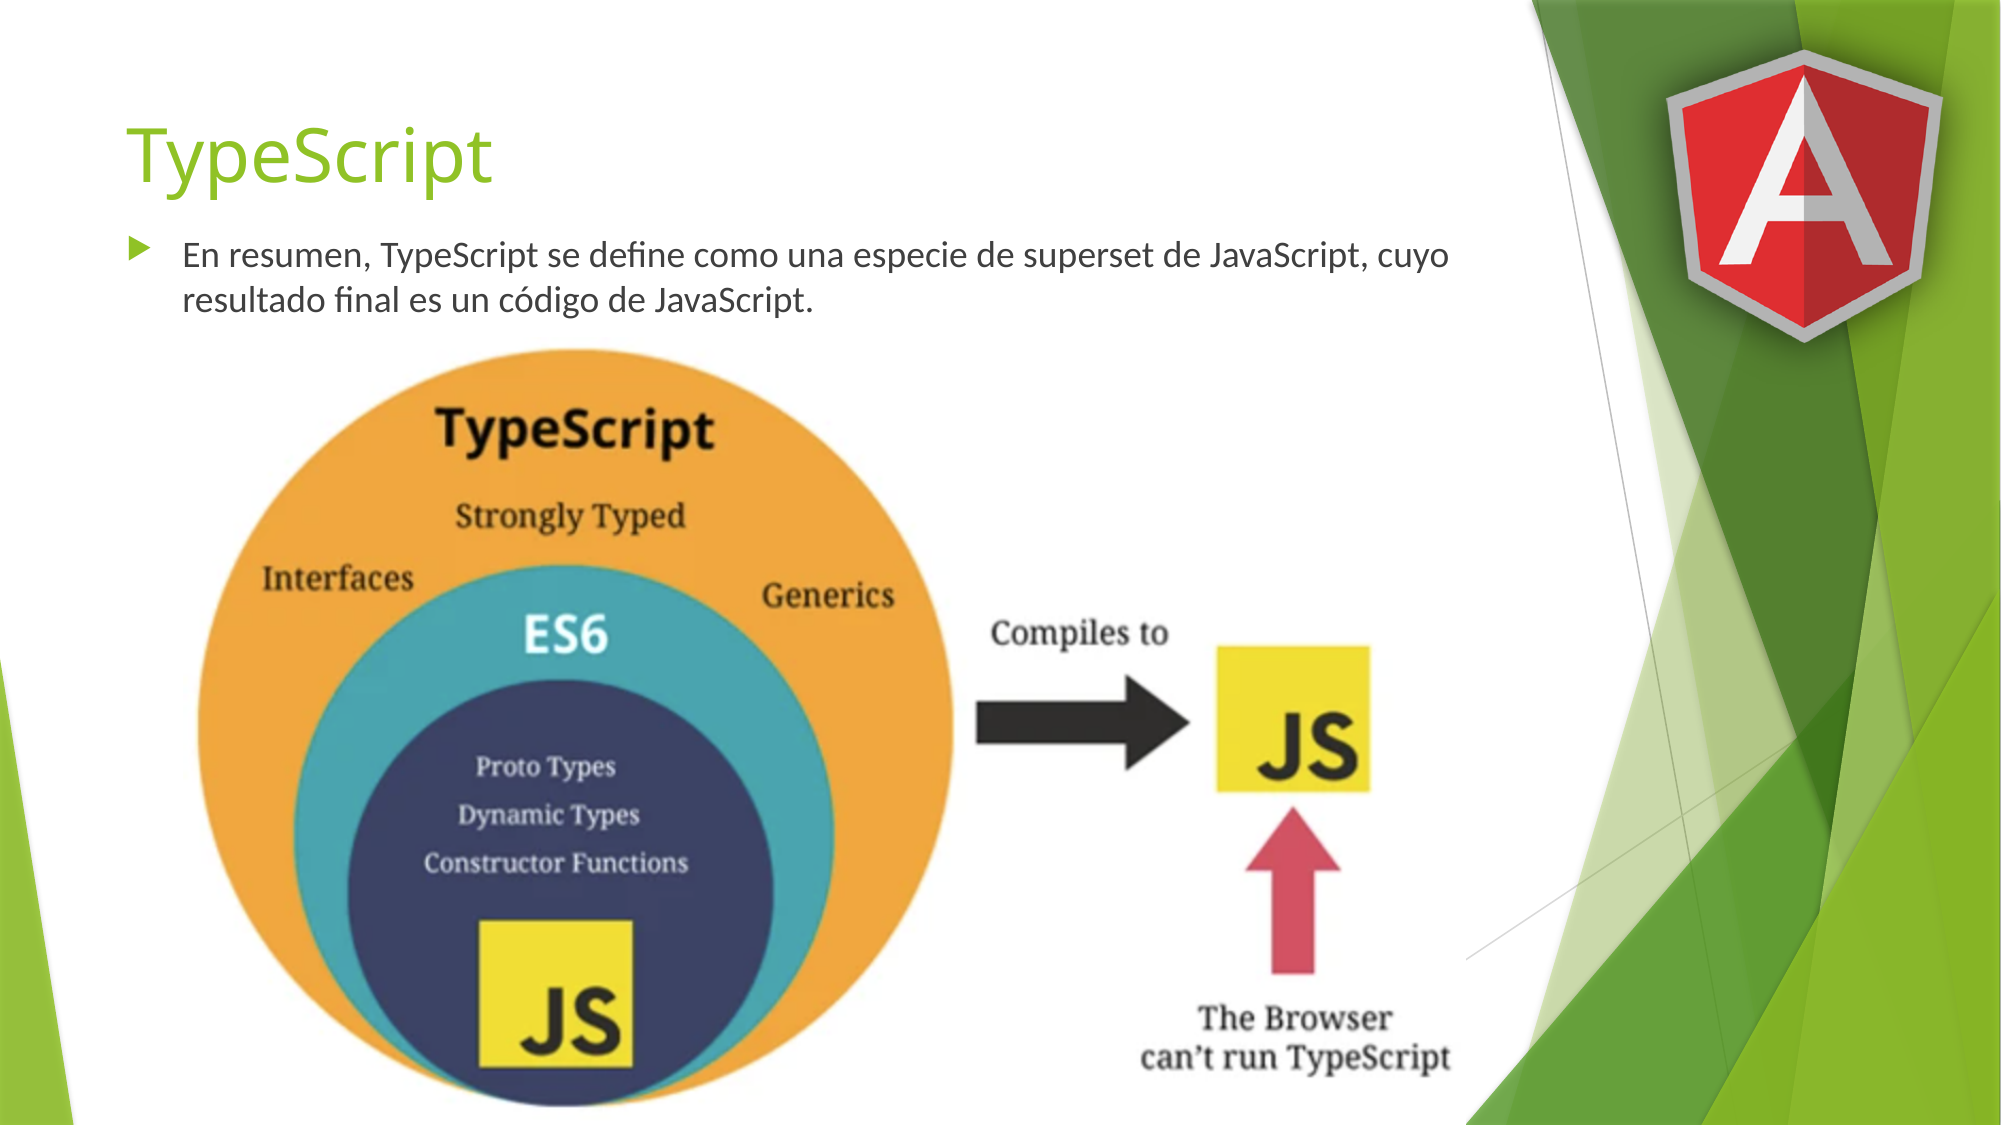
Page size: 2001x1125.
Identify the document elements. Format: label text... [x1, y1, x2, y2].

title TypeScript [111, 99, 1522, 206]
list En resumen, TypeScript se define como una especie de superset de JavaScript, cuyo resultado final es un código de JavaScript. [111, 222, 1522, 355]
picture [1624, 37, 1987, 355]
picture [179, 336, 1466, 1125]
